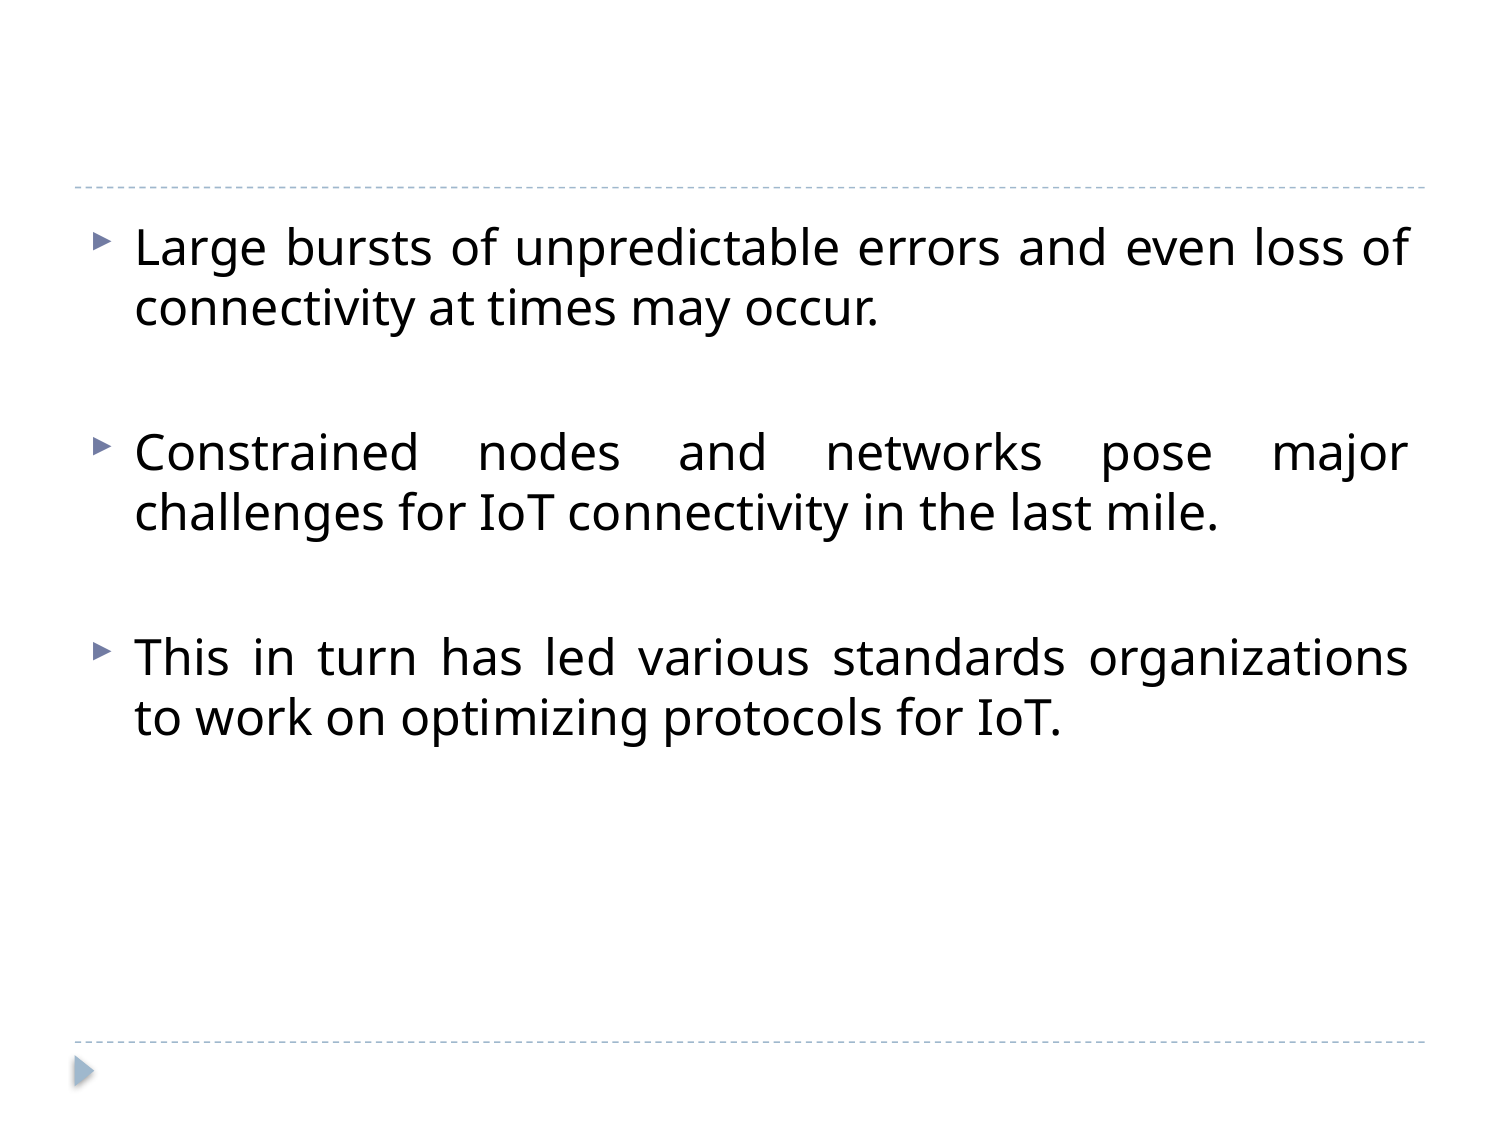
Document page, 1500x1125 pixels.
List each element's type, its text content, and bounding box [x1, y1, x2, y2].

list Large bursts of unpredictable errors and even loss of connectivity at times may occur. Constrained nodes and networks pose major challenges for IoT connectivity in the last mile. This in turn has led various standards organizations to work on optimizing protocols for IoT. [75, 208, 1425, 998]
